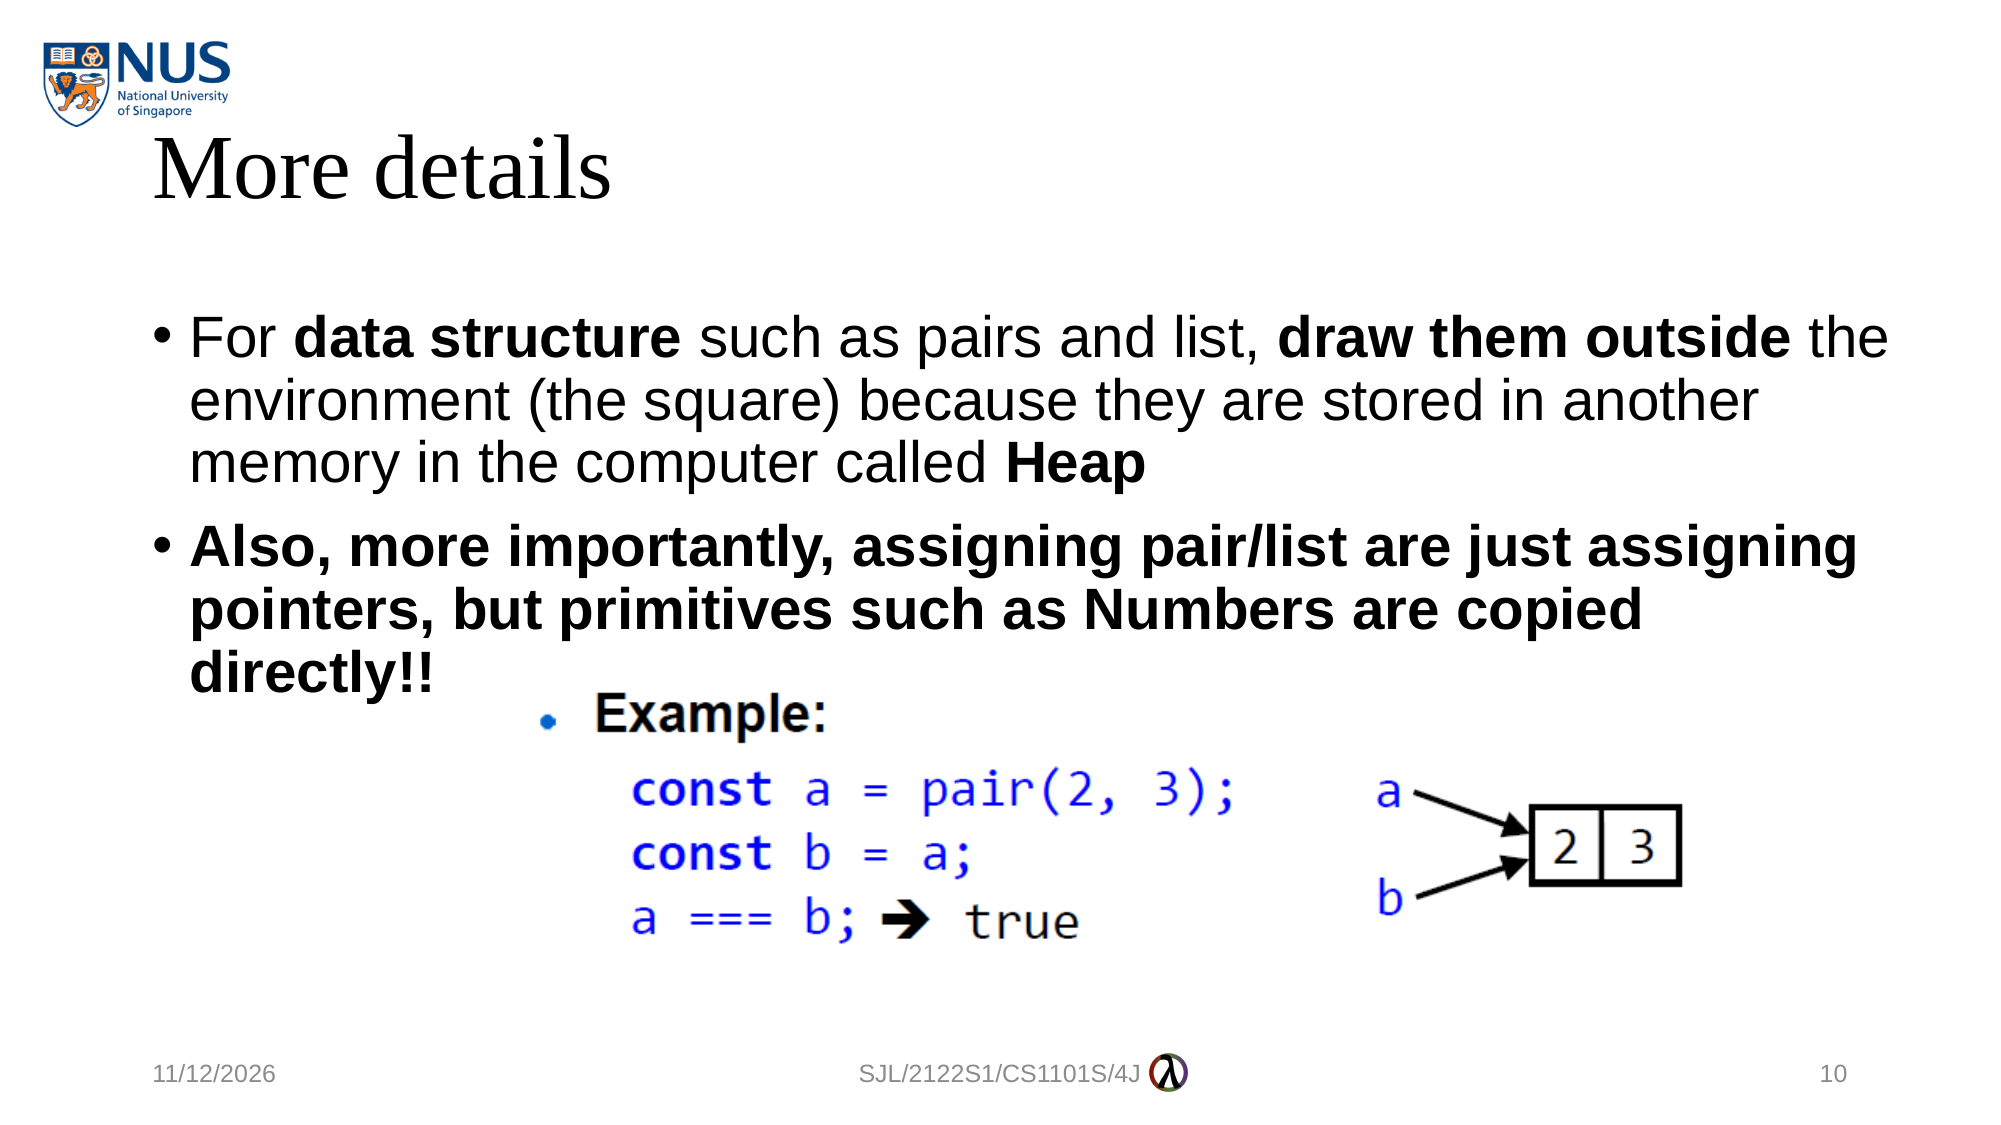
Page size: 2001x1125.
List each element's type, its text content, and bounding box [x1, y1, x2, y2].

slide_number 10 [1412, 1042, 1863, 1103]
title More details [137, 59, 1863, 278]
list For data structure such as pairs and list, draw them outside the environment (the square) because they are stored in another memory in the computer called Heap Also, more importantly, assigning pair/list are just assigning pointers, but primitives such as Numbers are copied directly!! [137, 299, 1910, 1014]
footer SJL/2122S1/CS1101S/4J [662, 1042, 1338, 1103]
picture [492, 654, 1756, 1011]
picture [0, 14, 250, 154]
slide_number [137, 1042, 588, 1103]
